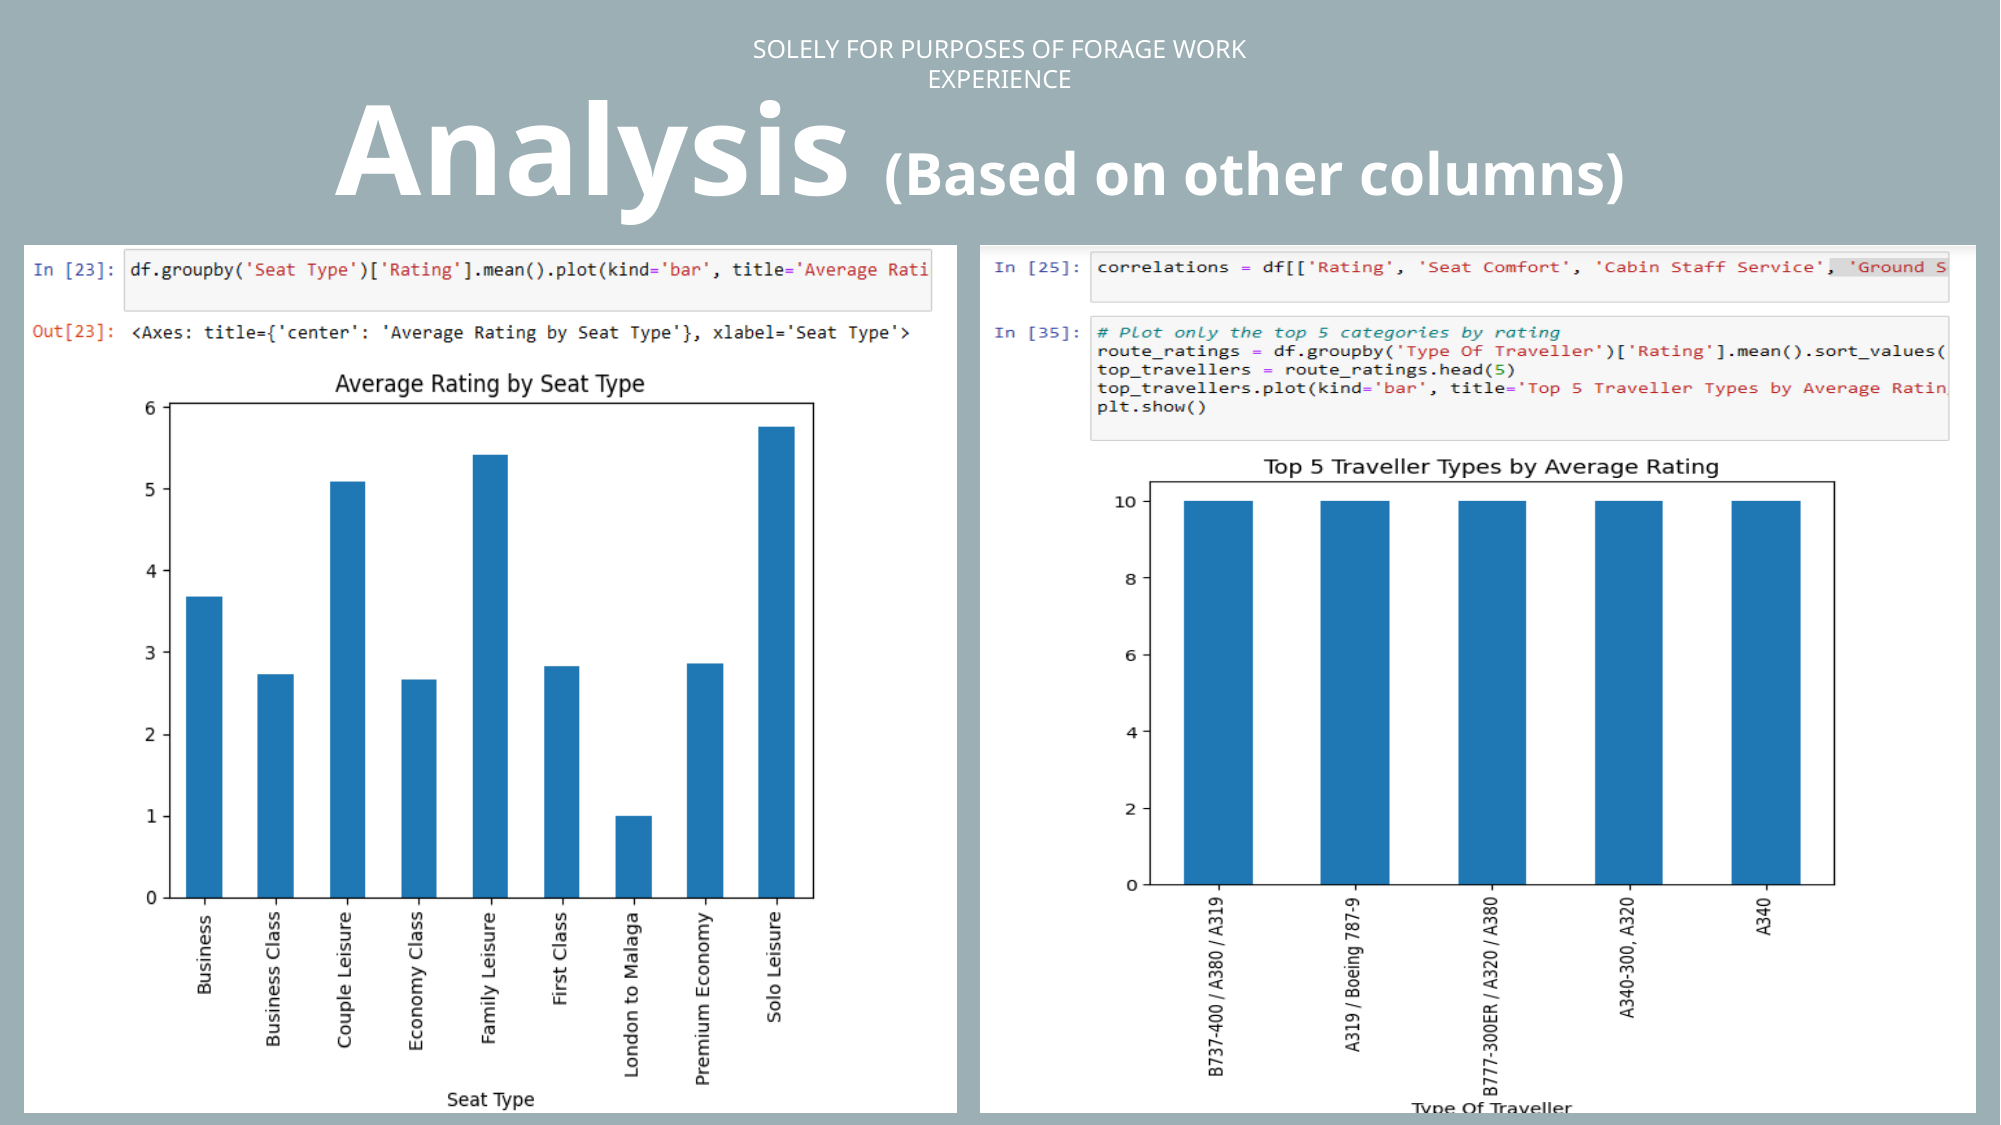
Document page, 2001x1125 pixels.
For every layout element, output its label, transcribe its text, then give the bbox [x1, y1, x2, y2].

picture [24, 245, 957, 1113]
text_box .. [957, 451, 980, 981]
text_box Analysis (Based on other columns) [118, 12, 1844, 231]
picture [980, 245, 1976, 1125]
